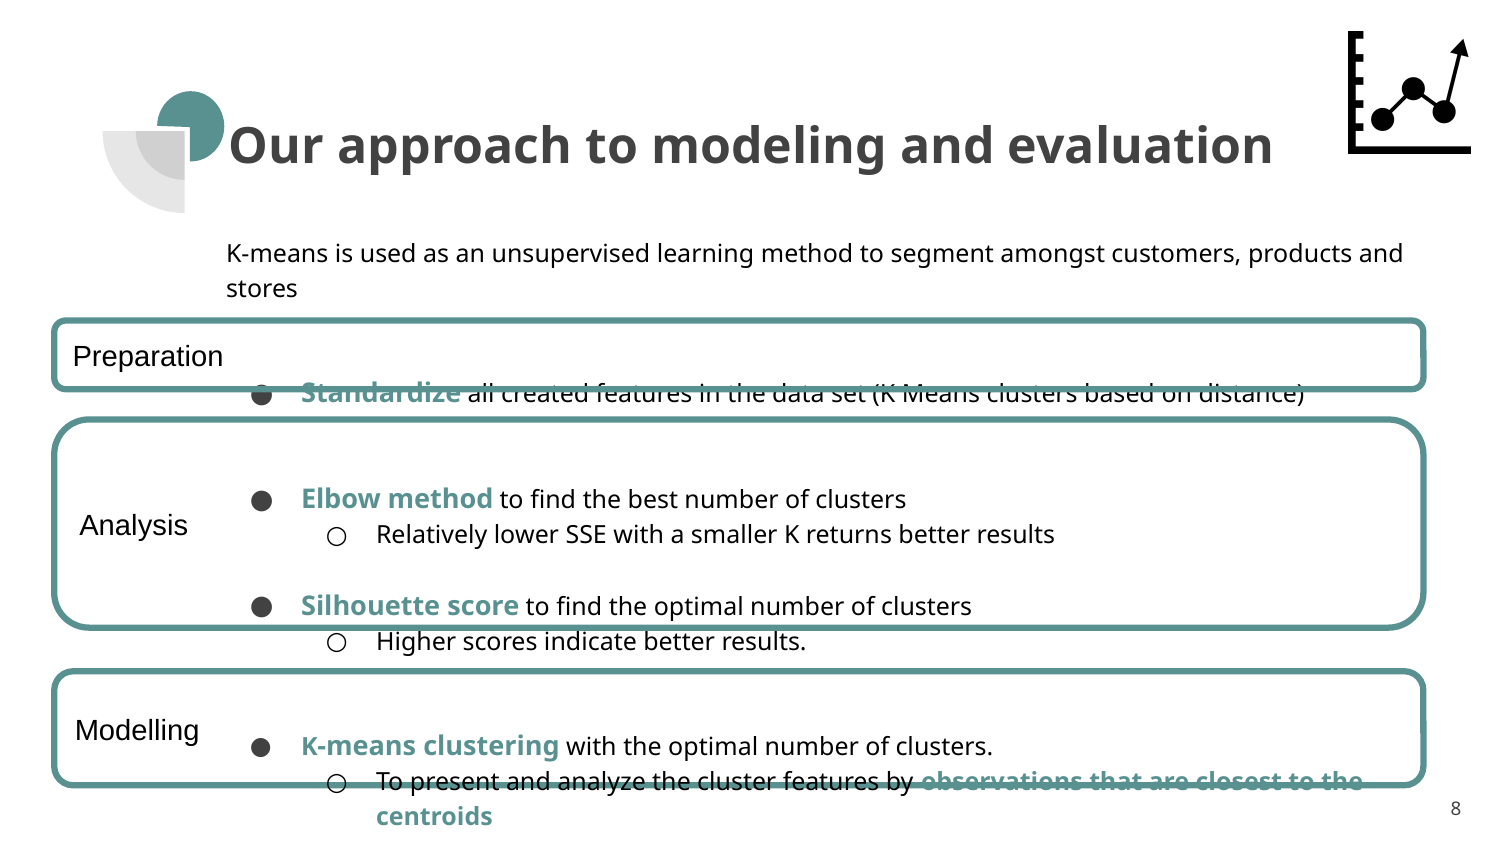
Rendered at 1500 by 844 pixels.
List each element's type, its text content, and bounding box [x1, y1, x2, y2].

text_box Preparation [54, 320, 1424, 390]
title Our approach to modeling and evaluation [213, 98, 1368, 263]
list K-means is used as an unsupervised learning method to segment amongst customers, products and stores Standardize all created features in the data set (K Means clusters based on distance) Elbow method to find the best number of clusters Relatively lower SSE with a smaller K returns better results Silhouette score to find the optimal number of clusters Higher scores indicate better results. K-means clustering with the optimal number of clusters. To present and analyze the cluster features by observations that are closest to the centroids [210, 218, 1474, 836]
text_box [157, 91, 224, 161]
picture [1348, 31, 1471, 154]
slide_number 8 [1386, 777, 1477, 842]
text_box Analysis [54, 419, 1424, 628]
text_box Modelling [54, 671, 210, 786]
